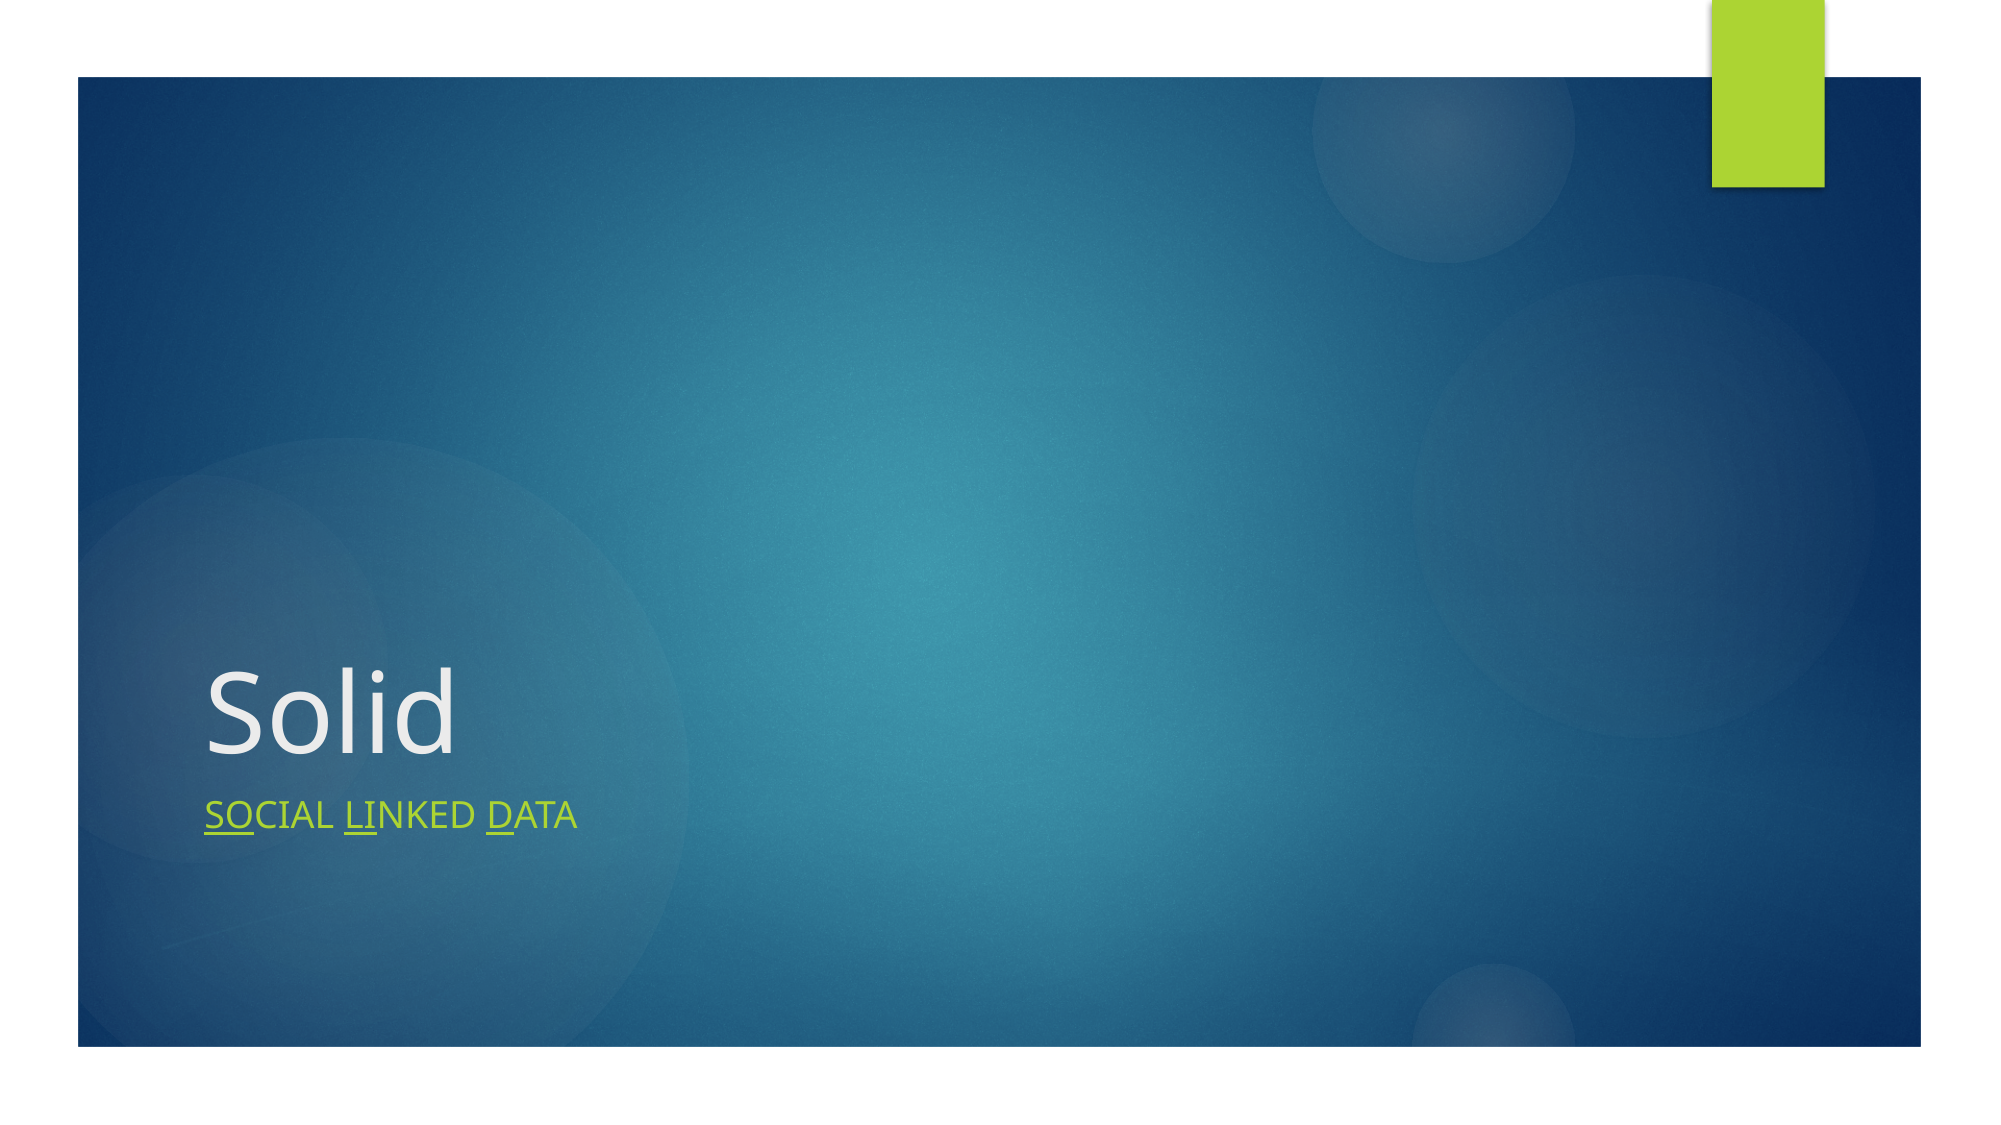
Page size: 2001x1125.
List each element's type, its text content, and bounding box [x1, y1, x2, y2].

subtitle Social Linked Data [189, 783, 1638, 925]
title Solid [189, 344, 1638, 783]
